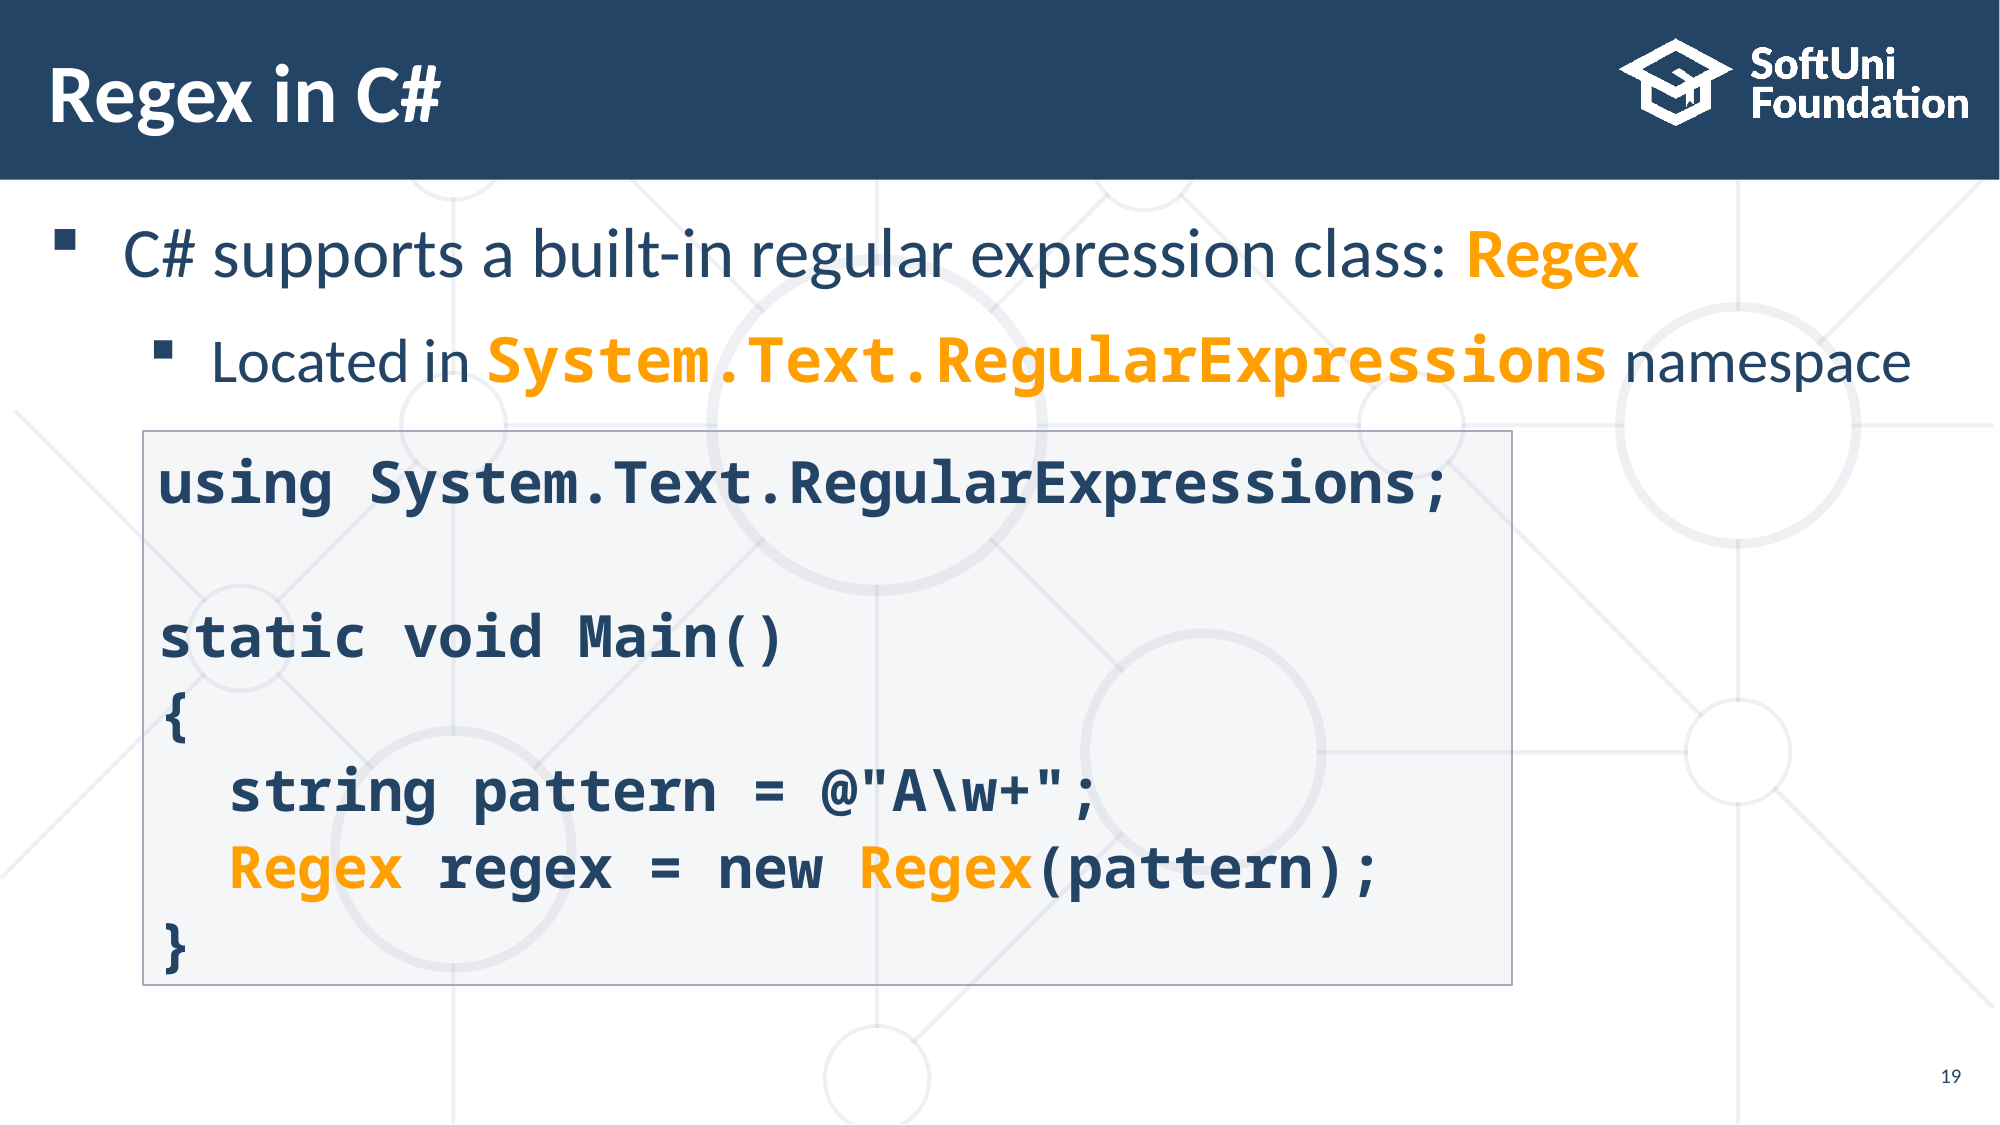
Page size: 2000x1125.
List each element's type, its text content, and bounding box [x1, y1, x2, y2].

title Regex in C# [31, 16, 1591, 162]
slide_number 19 [1896, 1049, 1968, 1101]
list C# supports a built-in regular expression class: Regex Located in System.Text.RegularExpressions namespace [31, 196, 1970, 1071]
picture [1618, 38, 1968, 126]
text_box using System.Text.RegularExpressions; static void Main() { string pattern = @"A\w+"; Regex regex = new Regex(pattern); } [143, 431, 1513, 985]
